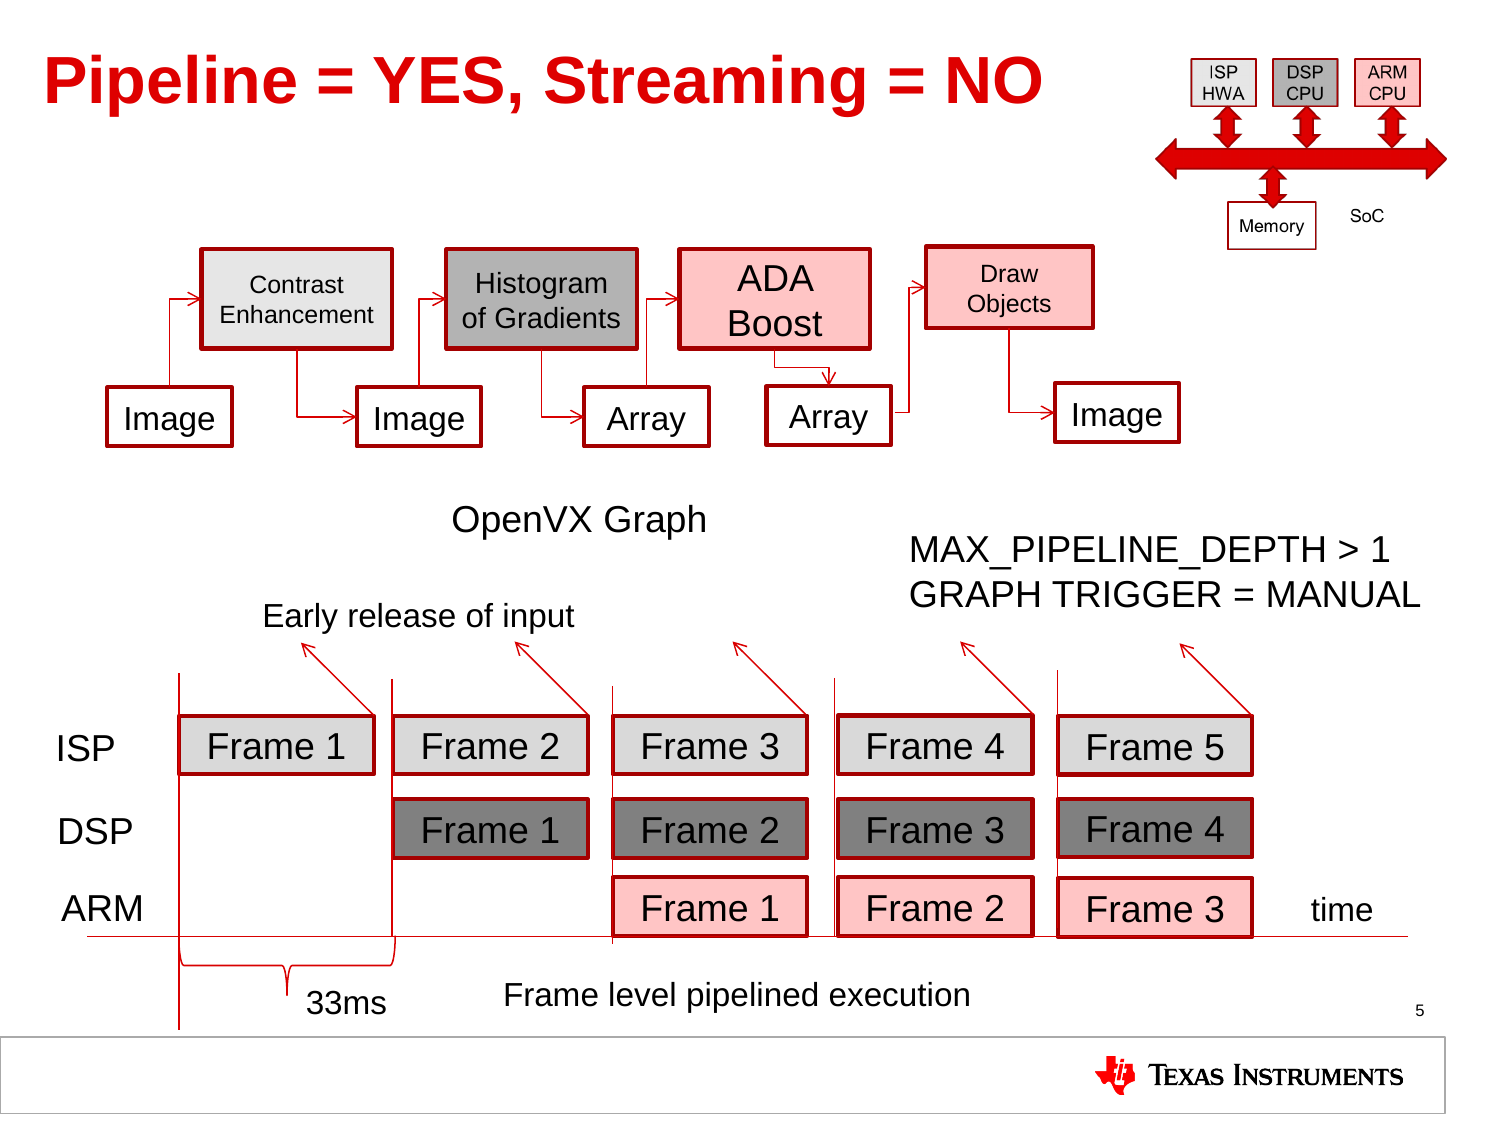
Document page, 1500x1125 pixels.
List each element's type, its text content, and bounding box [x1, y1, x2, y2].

text_box Frame 5 [1061, 714, 1254, 777]
text_box Image [1053, 381, 1181, 444]
text_box [184, 944, 396, 997]
text_box Frame 3 [838, 797, 1035, 860]
text_box Frame 4 [838, 713, 1035, 776]
text_box DSP [42, 799, 149, 860]
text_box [894, 287, 927, 413]
text_box Frame 2 [396, 714, 590, 776]
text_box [1179, 643, 1253, 717]
slide_number 5 [1089, 992, 1440, 1027]
picture [1095, 1056, 1403, 1095]
text_box Frame level pipelined execution [488, 965, 1019, 1021]
text_box 33ms [291, 974, 403, 1029]
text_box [732, 641, 806, 715]
text_box ISP [40, 716, 132, 776]
text_box ARM [46, 877, 160, 937]
text_box Draw Objects [924, 244, 1095, 330]
title Pipeline = YES, Streaming = NO [27, 16, 1416, 151]
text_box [300, 642, 375, 716]
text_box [514, 641, 588, 715]
text_box time [1296, 881, 1389, 935]
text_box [107, 249, 892, 548]
text_box Frame 2 [617, 797, 809, 860]
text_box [989, 347, 1075, 394]
picture [1154, 55, 1447, 250]
text_box Frame 1 [396, 797, 590, 860]
text_box Frame 4 [1061, 797, 1254, 859]
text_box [959, 641, 1034, 715]
text_box Frame 3 [1059, 876, 1254, 935]
text_box Frame 1 [617, 875, 809, 935]
text_box Frame 3 [617, 714, 809, 776]
text_box Early release of input [247, 587, 778, 642]
text_box Frame 2 [838, 875, 1035, 935]
text_box Frame 1 [184, 714, 376, 776]
text_box MAX_PIPELINE_DEPTH > 1 GRAPH TRIGGER = MANUAL [894, 517, 1437, 623]
